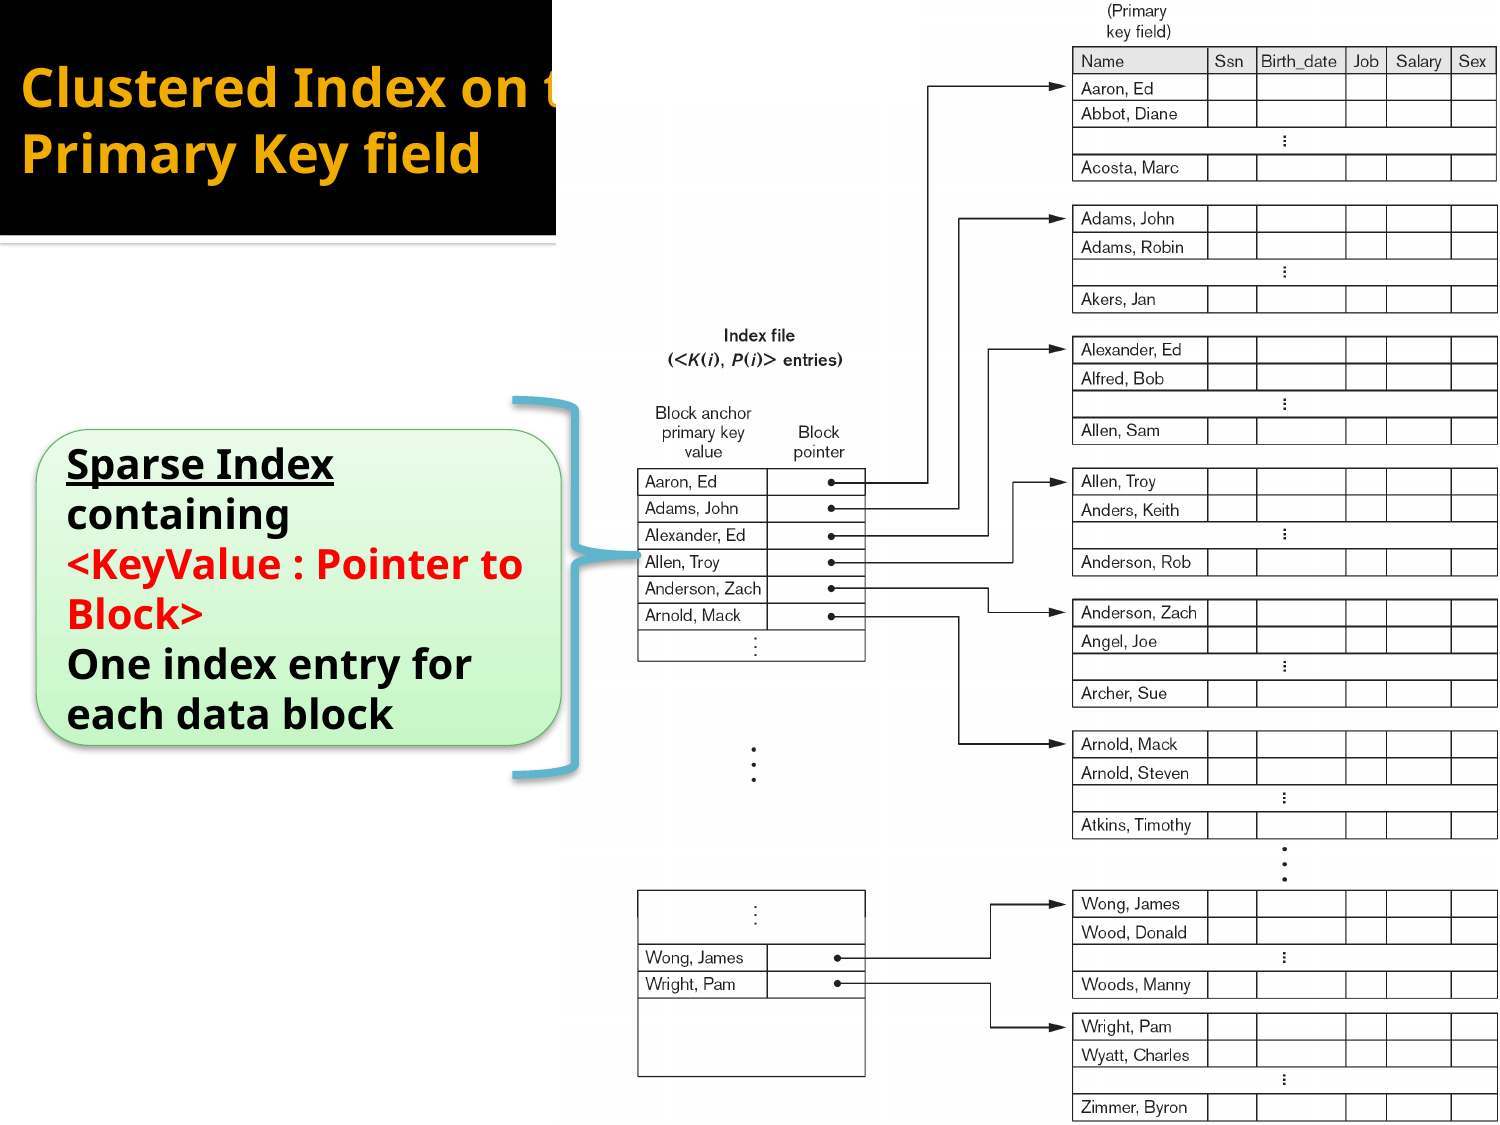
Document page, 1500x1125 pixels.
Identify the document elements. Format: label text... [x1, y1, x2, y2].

title Clustered Index on the Primary Key field [5, 0, 552, 300]
picture [556, 0, 1500, 1125]
text_box Sparse Index containing <KeyValue : Pointer to Block> One index entry for each data block [35, 429, 507, 746]
text_box [512, 395, 550, 779]
